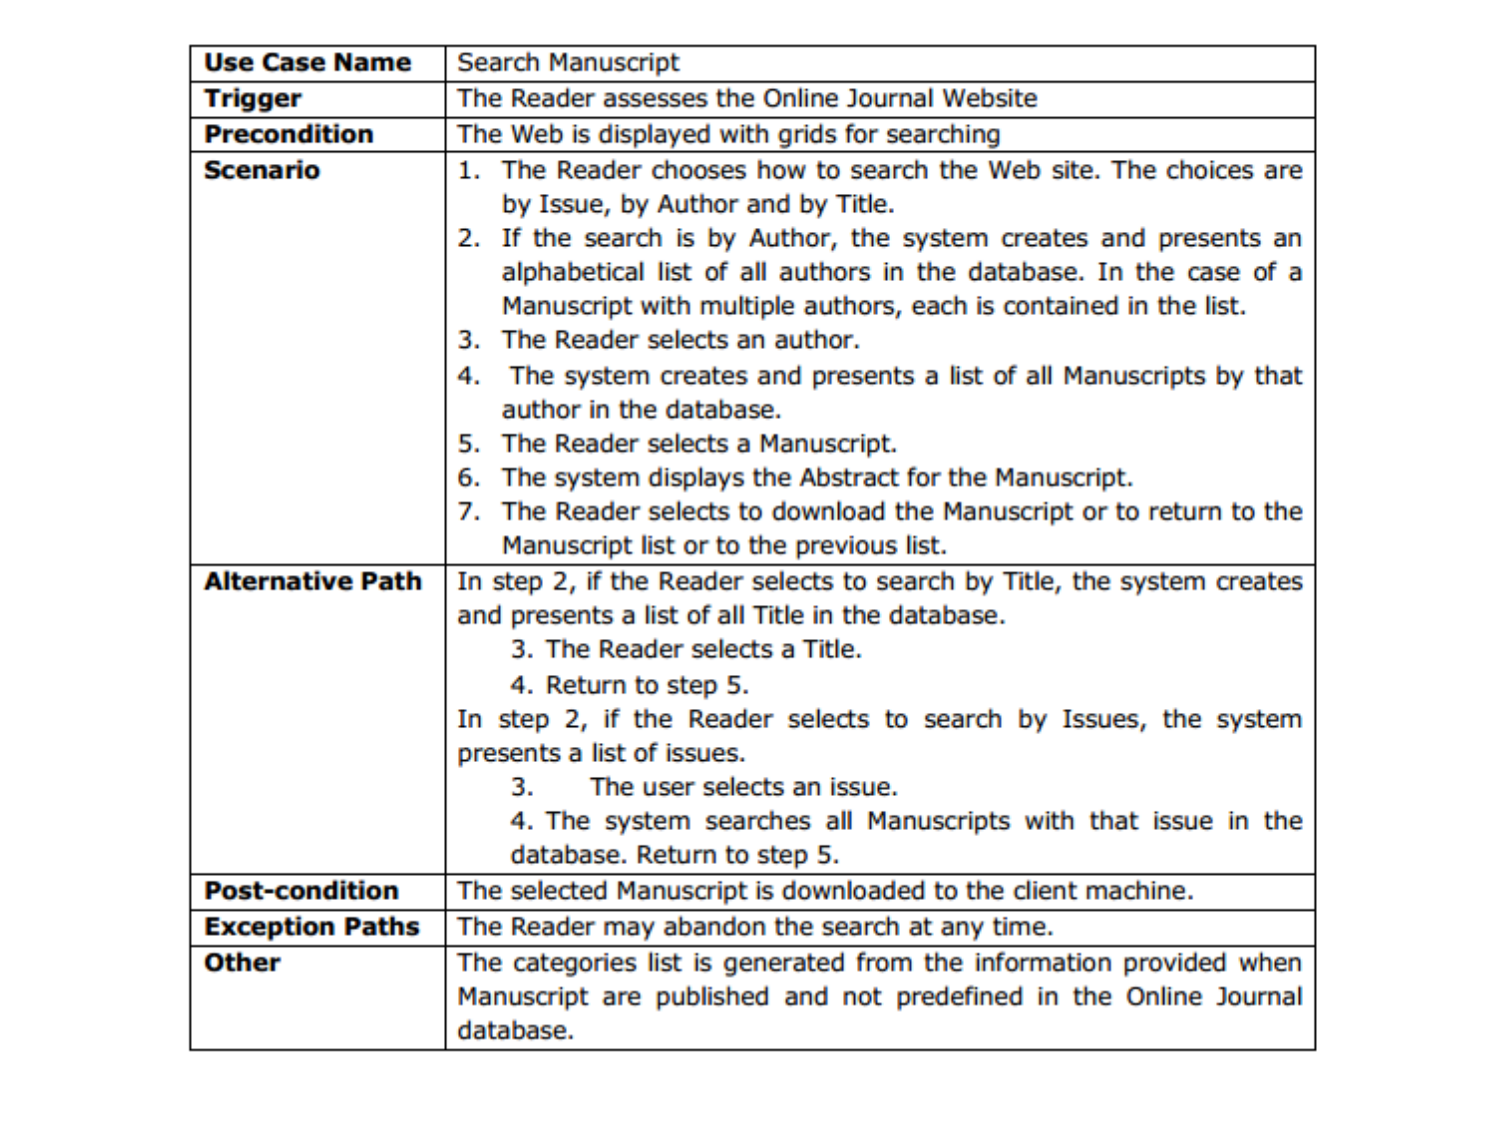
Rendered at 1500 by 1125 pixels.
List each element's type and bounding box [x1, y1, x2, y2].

picture [149, 5, 1363, 1076]
